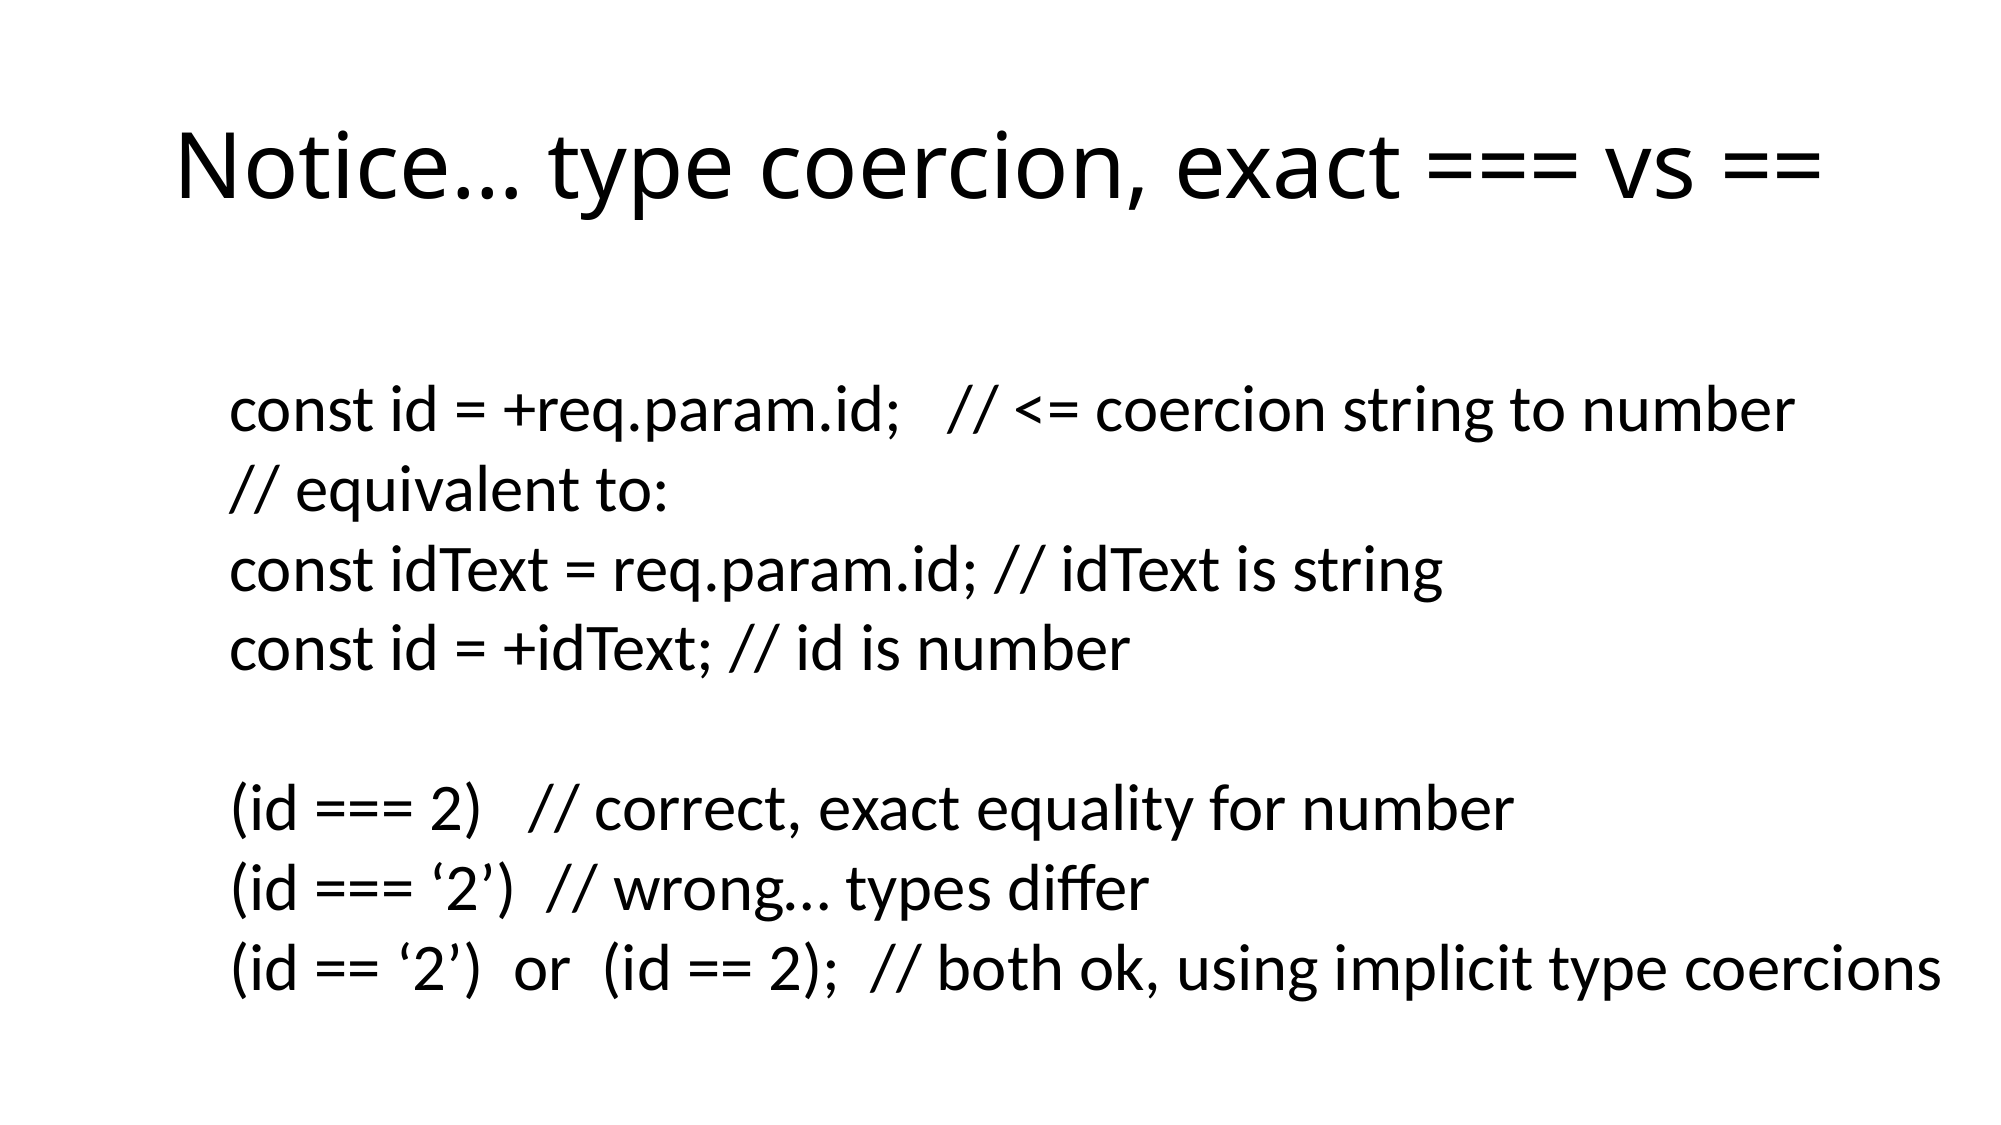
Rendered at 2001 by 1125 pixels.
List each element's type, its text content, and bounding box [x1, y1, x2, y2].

text_box const id = +req.param.id; // <= coercion string to number // equivalent to: const idText = req.param.id; // idText is string const id = +idText; // id is number (id === 2) // correct, exact equality for number (id === ‘2’) // wrong… types differ (id == ‘2’) or (id == 2); // both ok, using implicit type coercions [214, 356, 1959, 1092]
title Notice… type coercion, exact === vs == [137, 59, 1863, 278]
